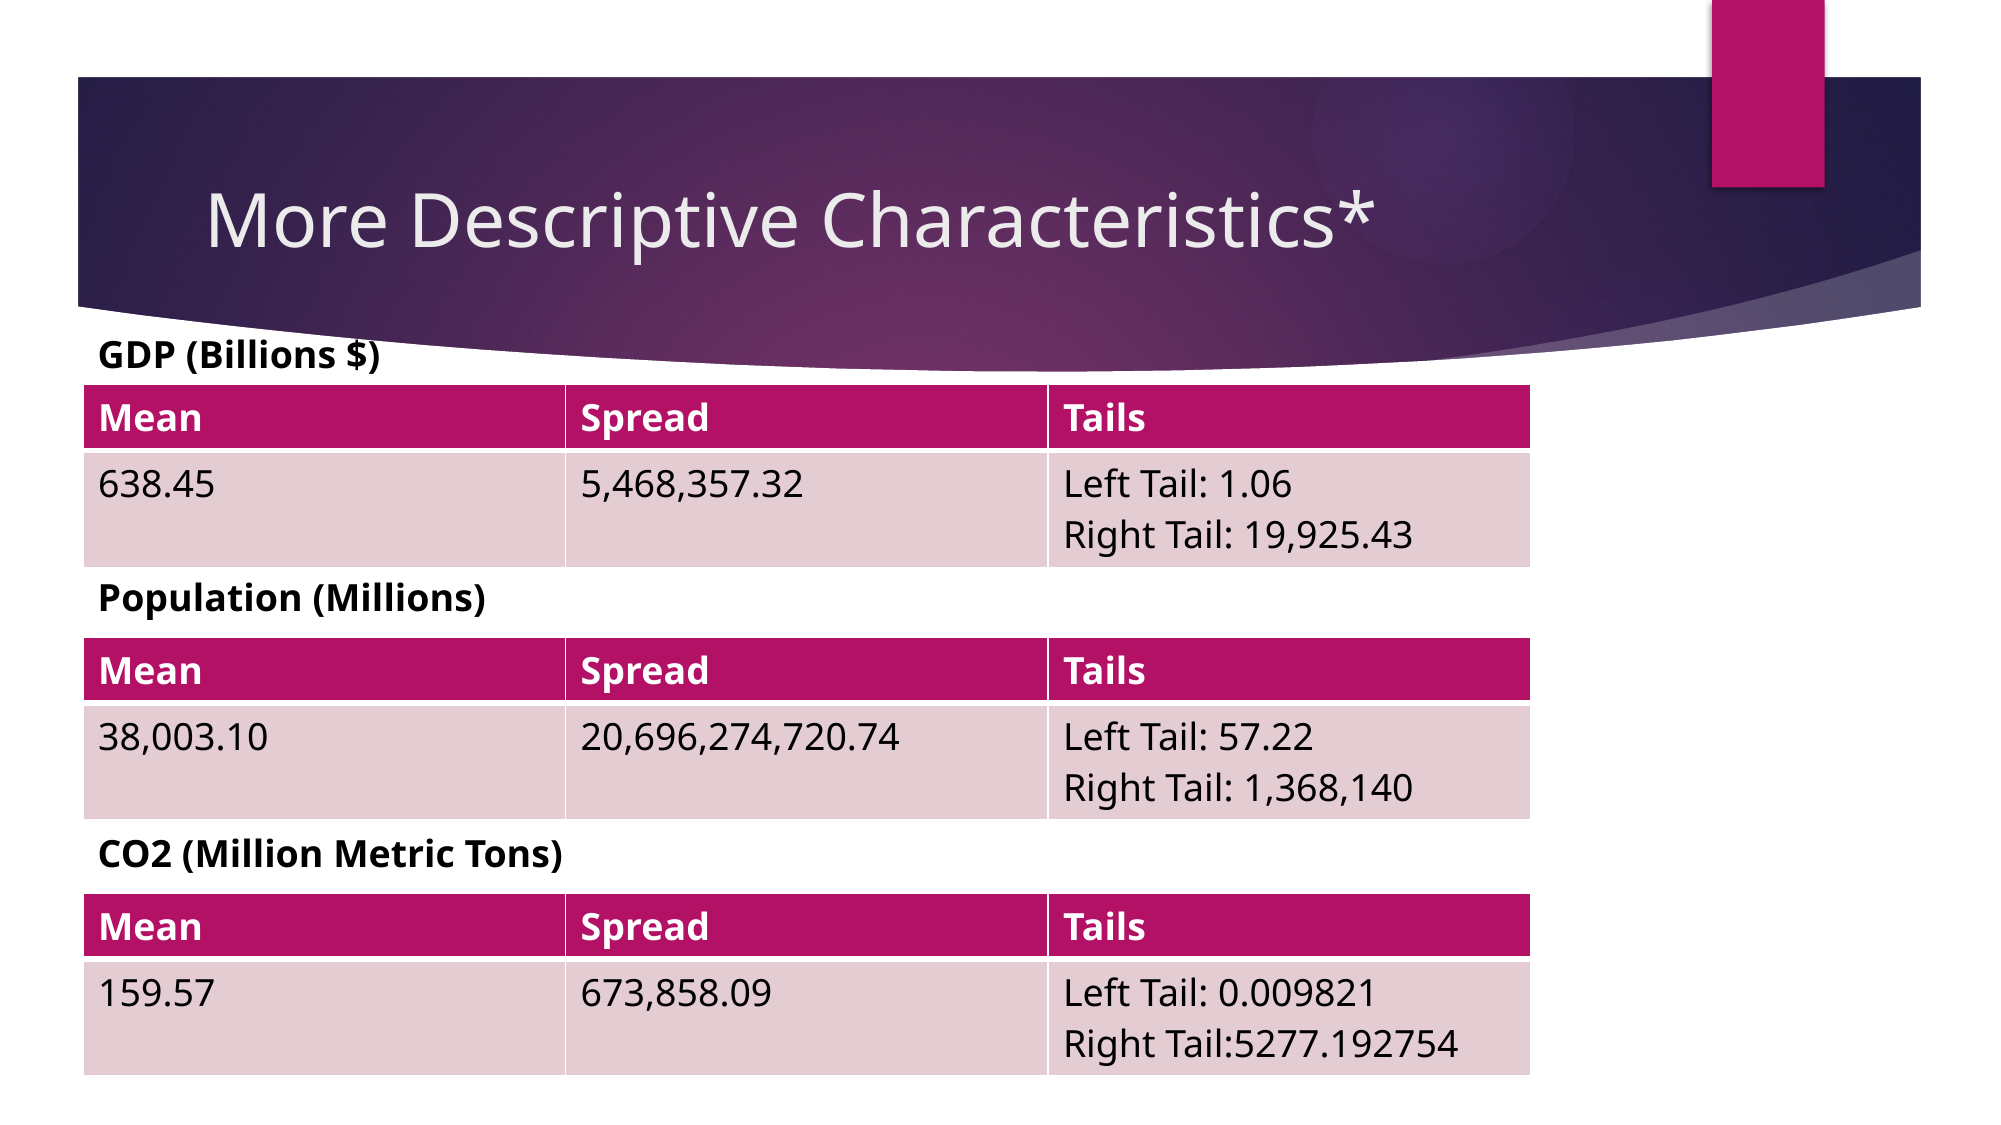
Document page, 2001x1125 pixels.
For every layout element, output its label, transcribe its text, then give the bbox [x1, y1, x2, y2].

text_box GDP (Billions $) [82, 323, 417, 384]
table_cell 5,468,357.32 [566, 453, 1047, 567]
table_header Mean [84, 894, 565, 956]
table_header Spread [566, 385, 1047, 448]
text_box Population (Millions) [82, 566, 505, 627]
table_cell Left Tail: 1.06 Right Tail: 19,925.43 [1049, 453, 1530, 567]
table_header Tails [1049, 638, 1530, 700]
table_header Spread [566, 894, 1047, 956]
table_cell 638.45 [84, 453, 565, 567]
table_header Tails [1049, 894, 1530, 956]
table_header Mean [84, 385, 565, 448]
table_header Spread [566, 638, 1047, 700]
table_cell Left Tail: 57.22 Right Tail: 1,368,140 [1049, 706, 1530, 819]
title More Descriptive Characteristics* [189, 159, 1627, 276]
table_cell 20,696,274,720.74 [566, 706, 1047, 819]
table_header Mean [84, 638, 565, 700]
text_box CO2 (Million Metric Tons) [83, 822, 609, 883]
table_cell 159.57 [84, 962, 565, 1075]
table_cell 673,858.09 [566, 962, 1047, 1075]
table_cell 38,003.10 [84, 706, 565, 819]
table_cell Left Tail: 0.009821 Right Tail:5277.192754 [1049, 962, 1530, 1075]
table_header Tails [1049, 385, 1530, 448]
